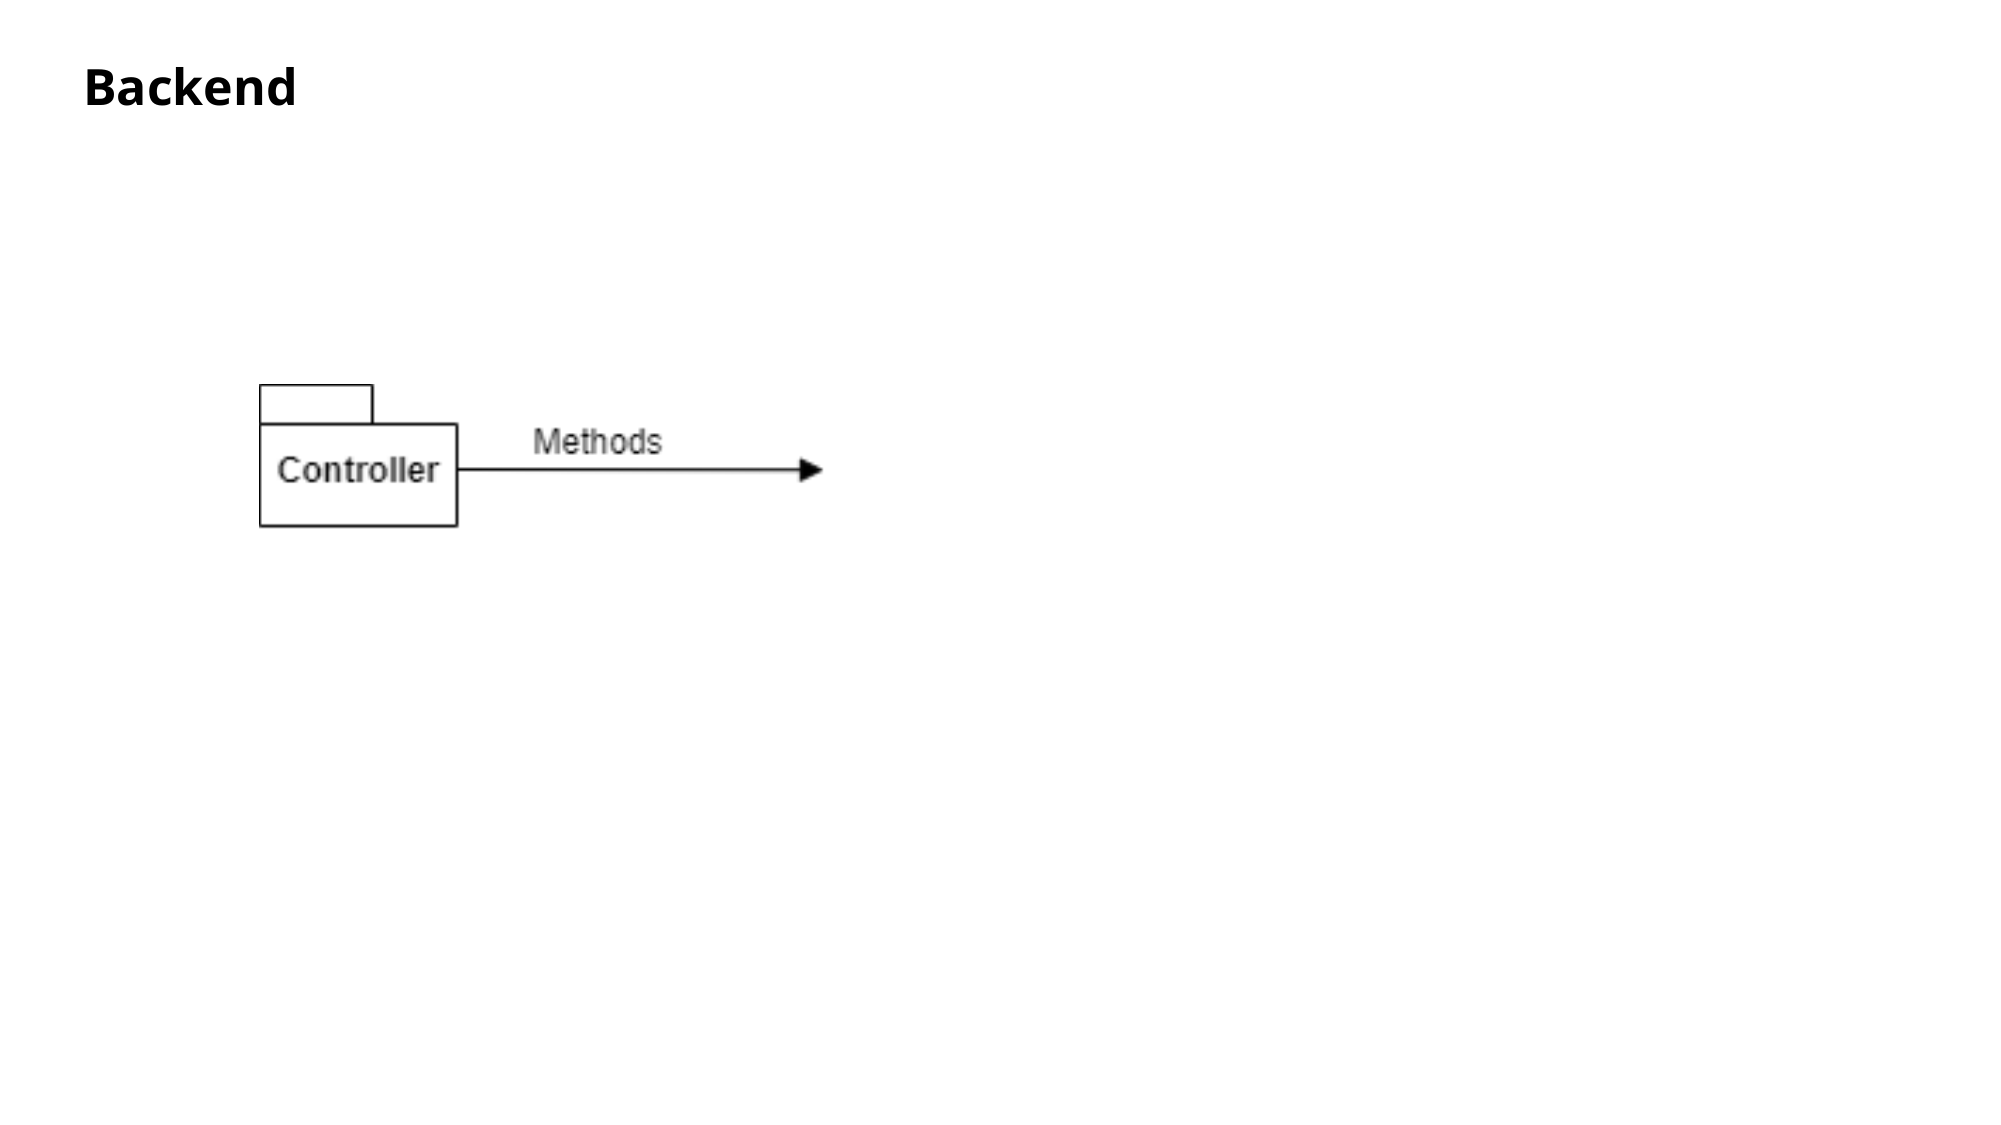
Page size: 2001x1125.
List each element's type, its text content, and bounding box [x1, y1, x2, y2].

title Backend [68, 52, 365, 126]
picture [259, 384, 1018, 636]
